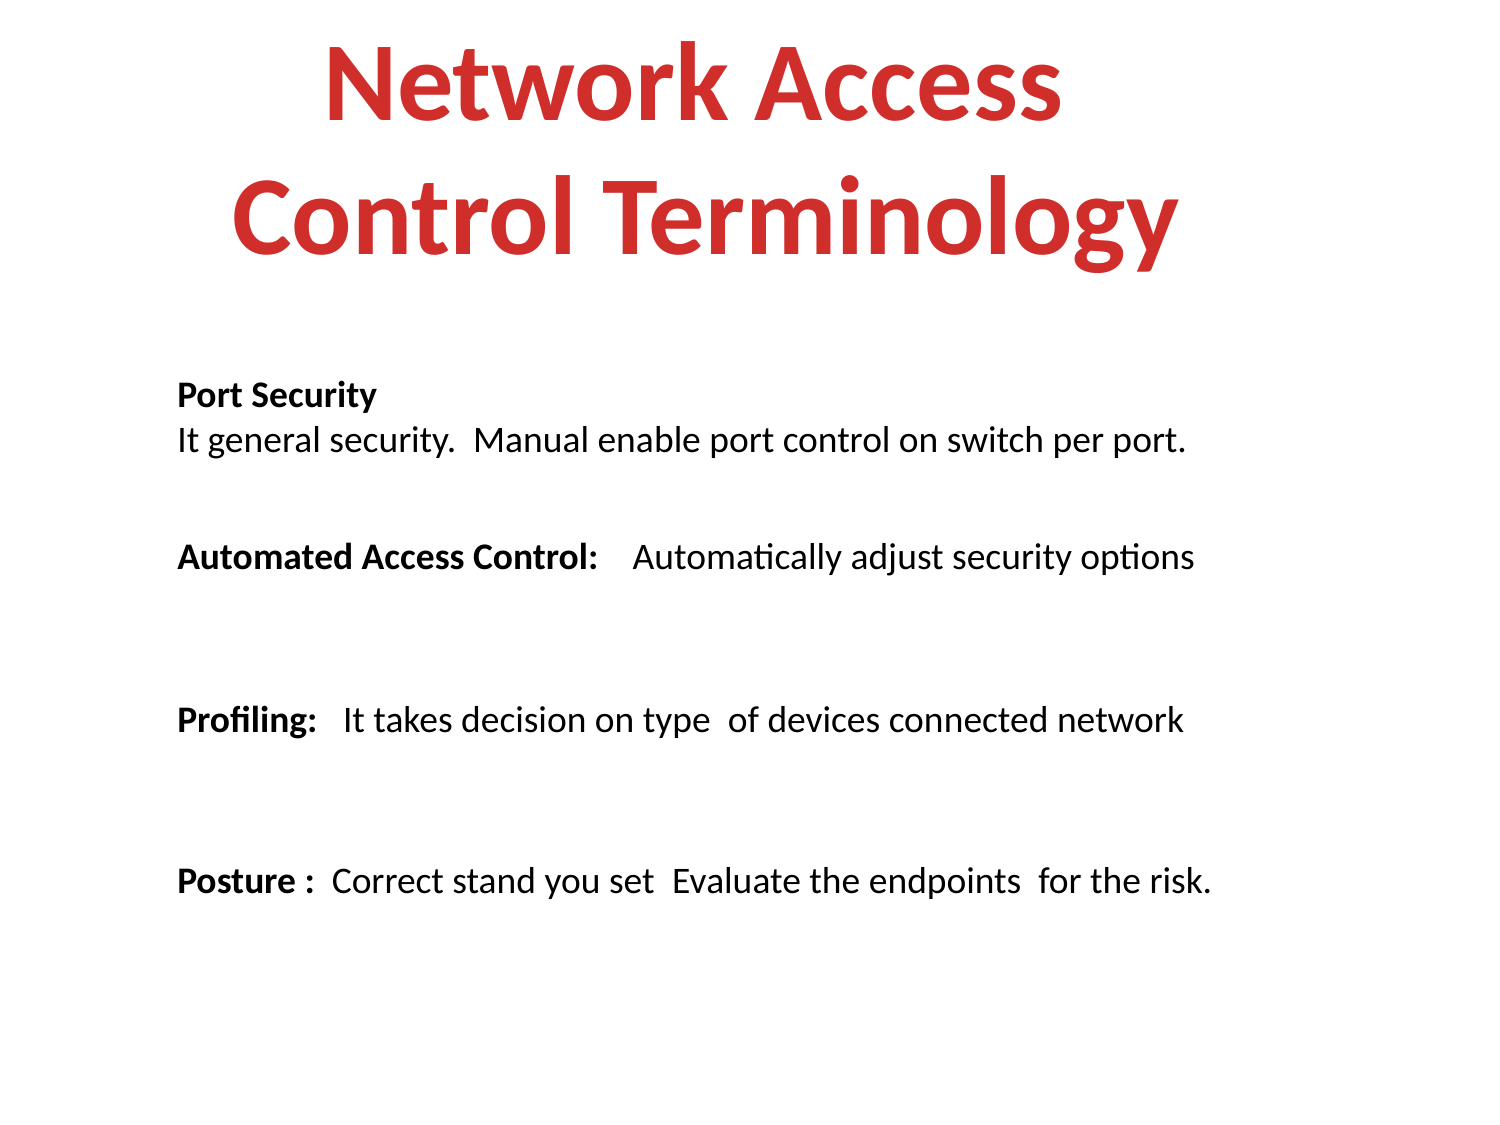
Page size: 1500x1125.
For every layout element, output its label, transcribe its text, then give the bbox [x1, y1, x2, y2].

text_box Port Security It general security. Manual enable port control on switch per port. [162, 362, 1500, 603]
text_box Network Access Control Terminology [217, 0, 1196, 285]
text_box Posture : Correct stand you set Evaluate the endpoints for the risk. [162, 848, 1363, 954]
text_box Automated Access Control: Automatically adjust security options [162, 524, 1363, 675]
text_box Profiling: It takes decision on type of devices connected network [162, 687, 1363, 793]
